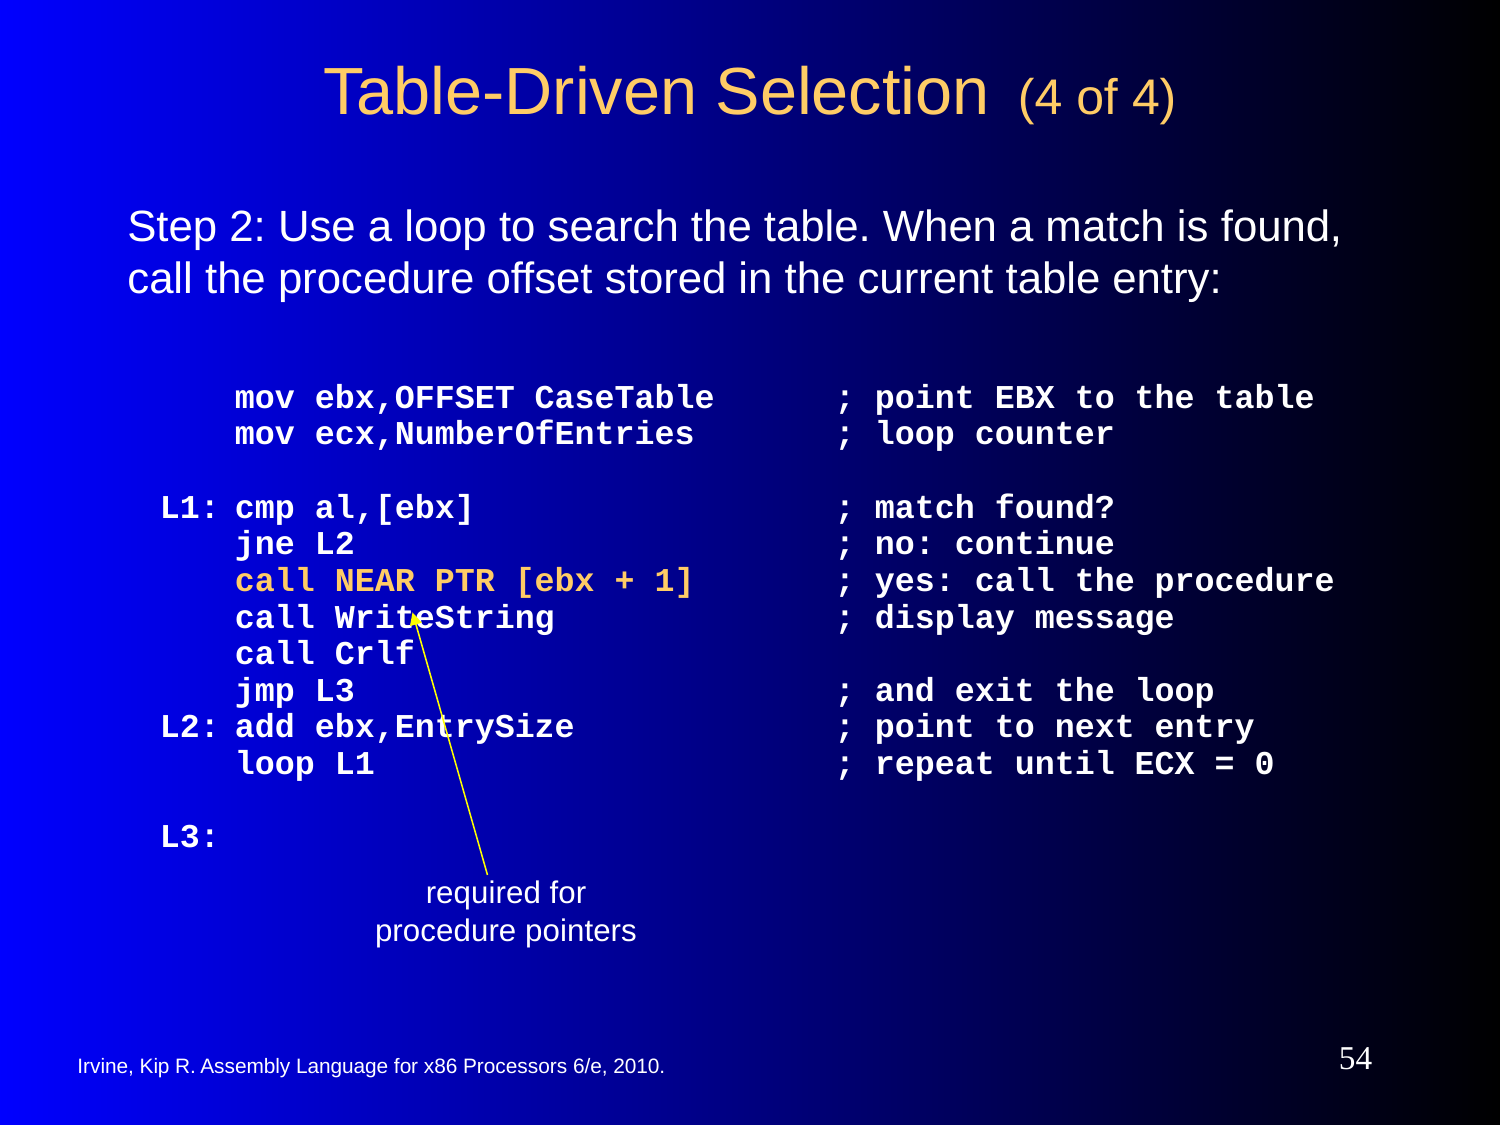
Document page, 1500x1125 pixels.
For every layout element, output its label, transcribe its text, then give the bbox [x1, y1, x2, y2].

text_box Step 2: Use a loop to search the table. When a match is found, call the procedure offset stored in the current table entry: [112, 174, 1400, 325]
footer Irvine, Kip R. Assembly Language for x86 Processors 6/e, 2010. [62, 1040, 838, 1091]
text_box required for procedure pointers [337, 849, 675, 970]
text_box mov ebx,OFFSET CaseTable ; point EBX to the table mov ecx,NumberOfEntries ; loop counter L1: cmp al,[ebx] ; match found? jne L2 ; no: continue call NEAR PTR [ebx + 1] ; yes: call the procedure call WriteString ; display message call Crlf jmp L3 ; and exit the loop L2: add ebx,EntrySize ; point to next entry loop L1 ; repeat until ECX = 0 L3: [137, 362, 1413, 850]
text_box [409, 612, 481, 849]
slide_number 54 [1224, 1025, 1388, 1088]
title Table-Driven Selection (4 of 4) [112, 37, 1388, 138]
